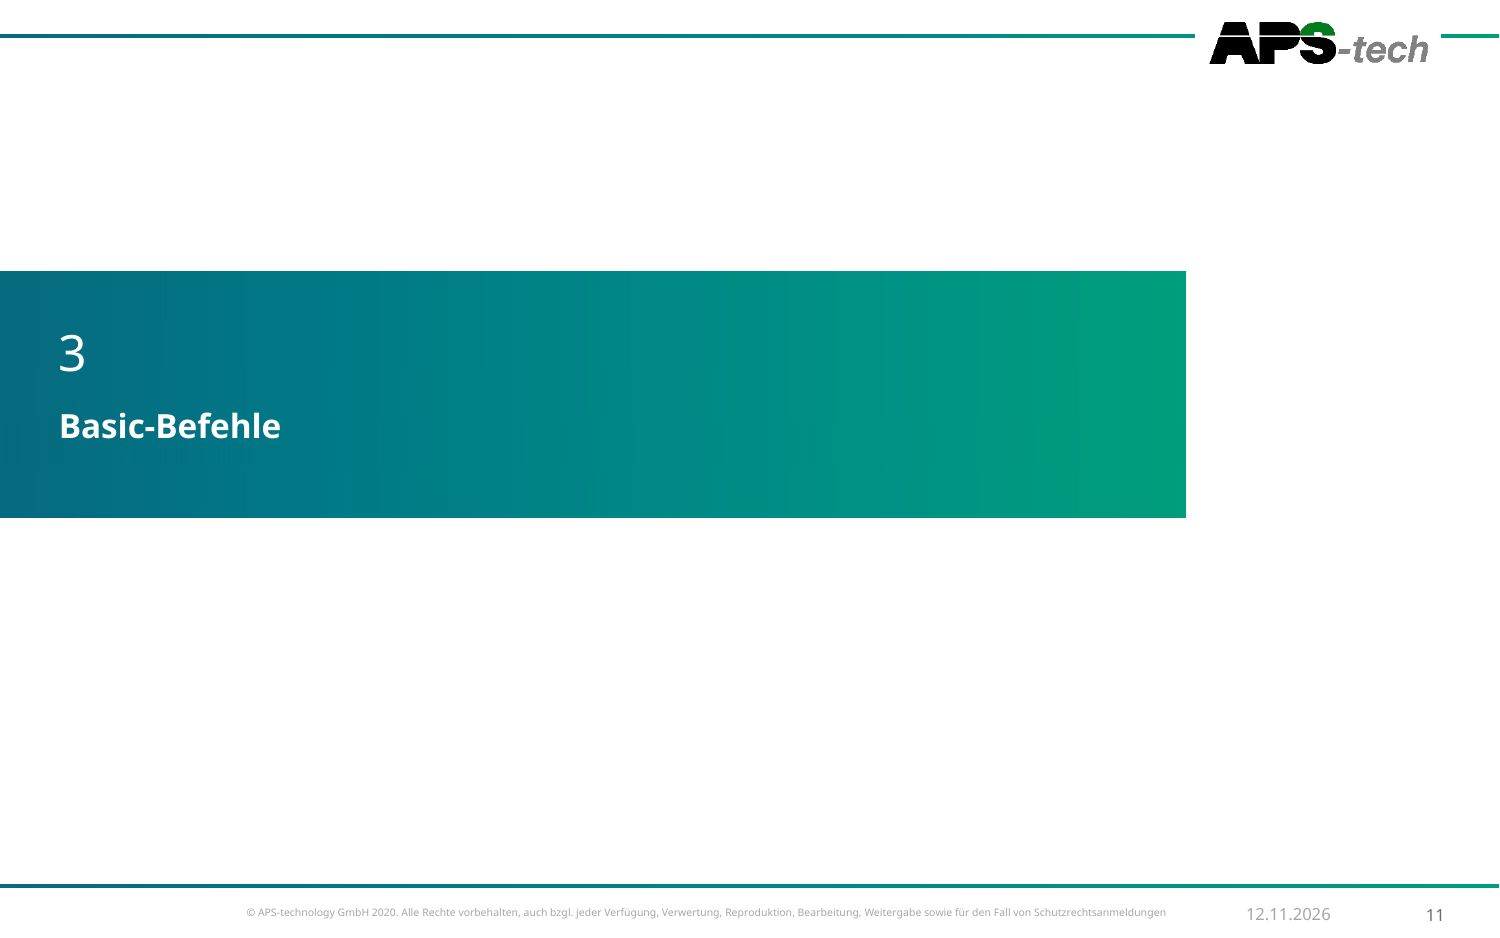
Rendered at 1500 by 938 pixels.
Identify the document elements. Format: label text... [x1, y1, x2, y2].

picture [0, 884, 1500, 888]
list Basic-Befehle [0, 393, 1182, 456]
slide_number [1226, 902, 1351, 927]
title 3 [0, 270, 1182, 393]
slide_number 11 [1385, 903, 1485, 929]
picture [0, 271, 1187, 518]
picture [1196, 0, 1500, 87]
picture [0, 34, 1195, 38]
